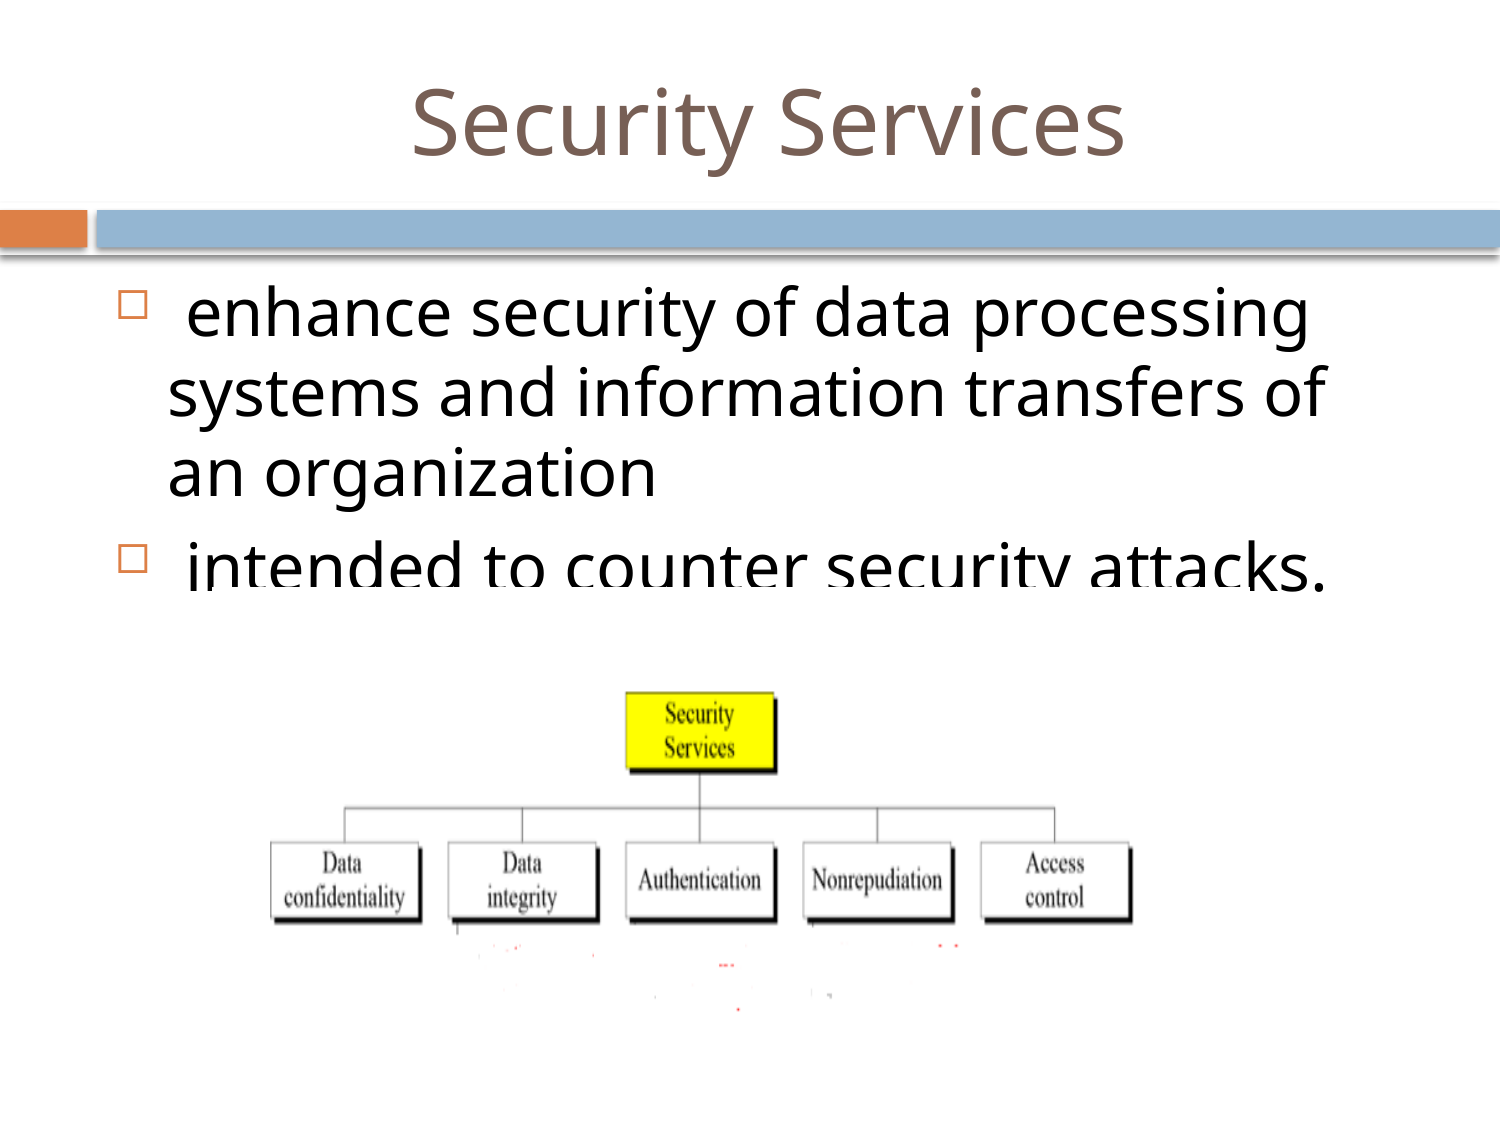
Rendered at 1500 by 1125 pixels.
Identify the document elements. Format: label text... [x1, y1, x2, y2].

list enhance security of data processing systems and information transfers of an organization intended to counter security attacks. [100, 262, 1438, 1075]
picture [212, 587, 1251, 1063]
title Security Services [100, 37, 1438, 200]
